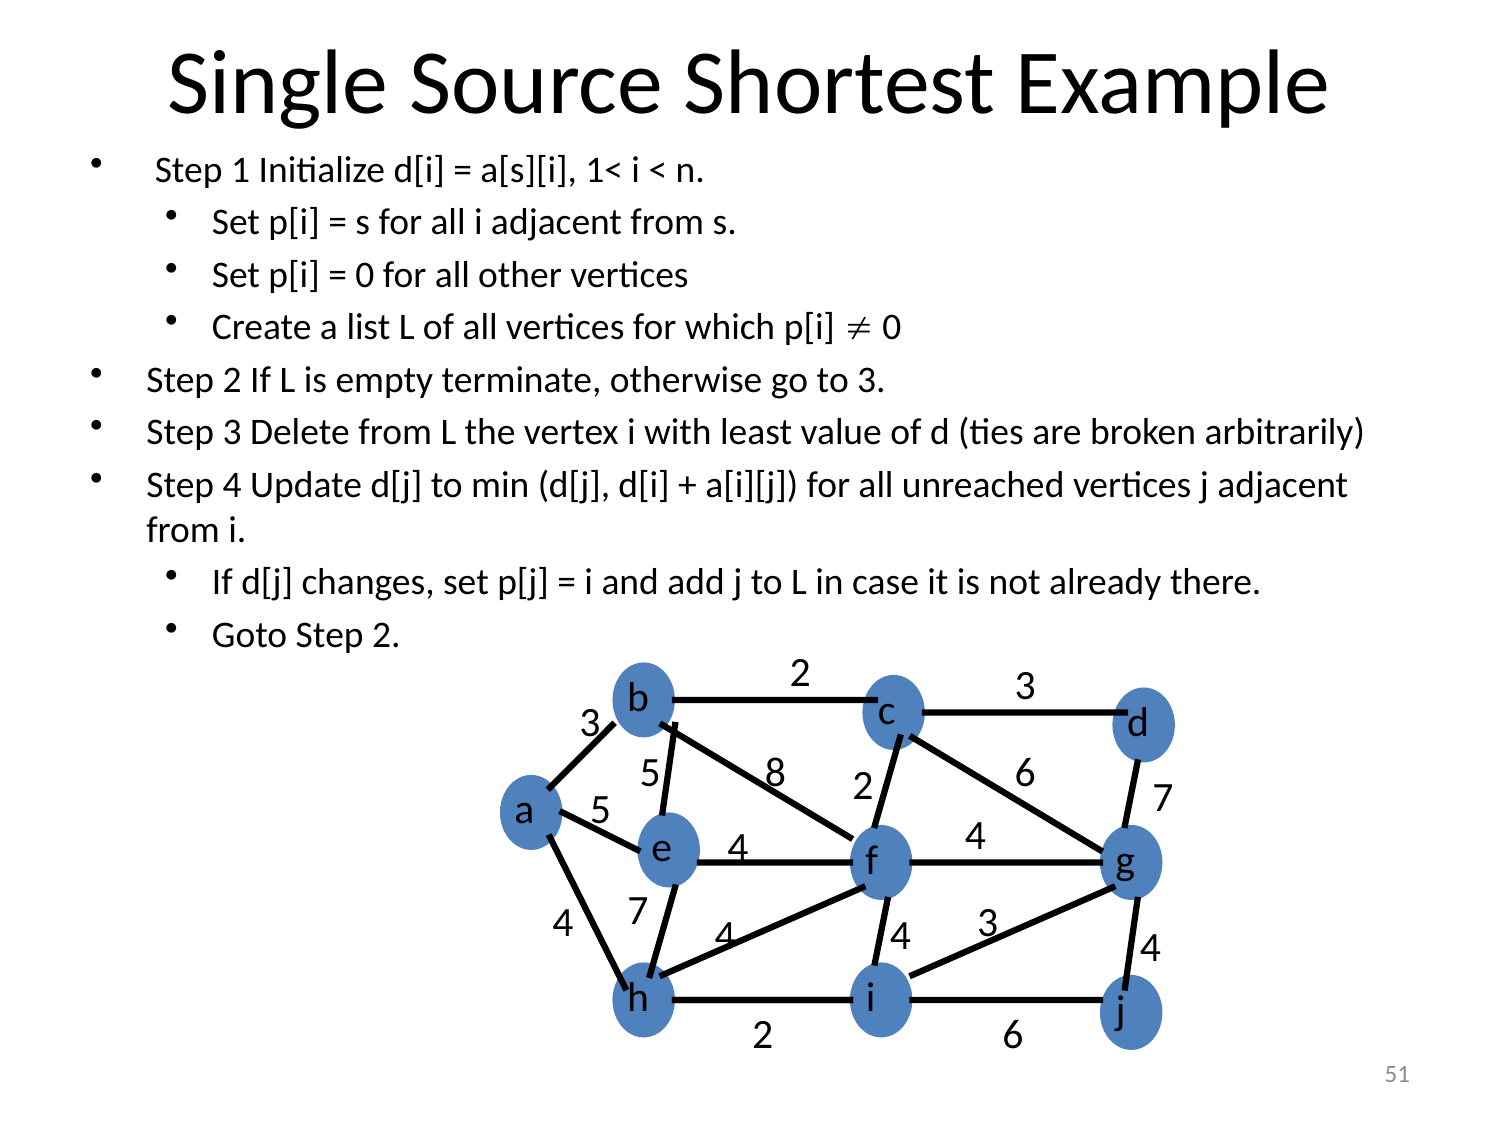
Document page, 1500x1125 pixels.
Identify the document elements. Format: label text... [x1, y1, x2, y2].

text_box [499, 637, 1189, 1066]
slide_number 51 [1074, 1042, 1425, 1103]
list Step 1 Initialize d[i] = a[s][i], 1< i < n. Set p[i] = s for all i adjacent from s. Set p[i] = 0 for all other vertices Create a list L of all vertices for which p[i]  0 Step 2 If L is empty terminate, otherwise go to 3. Step 3 Delete from L the vertex i with least value of d (ties are broken arbitrarily) Step 4 Update d[j] to min (d[j], d[i] + a[i][j]) for all unreached vertices j adjacent from i. If d[j] changes, set p[j] = i and add j to L in case it is not already there. Goto Step 2. [75, 137, 1425, 880]
title Single Source Shortest Example [75, 5, 1425, 137]
